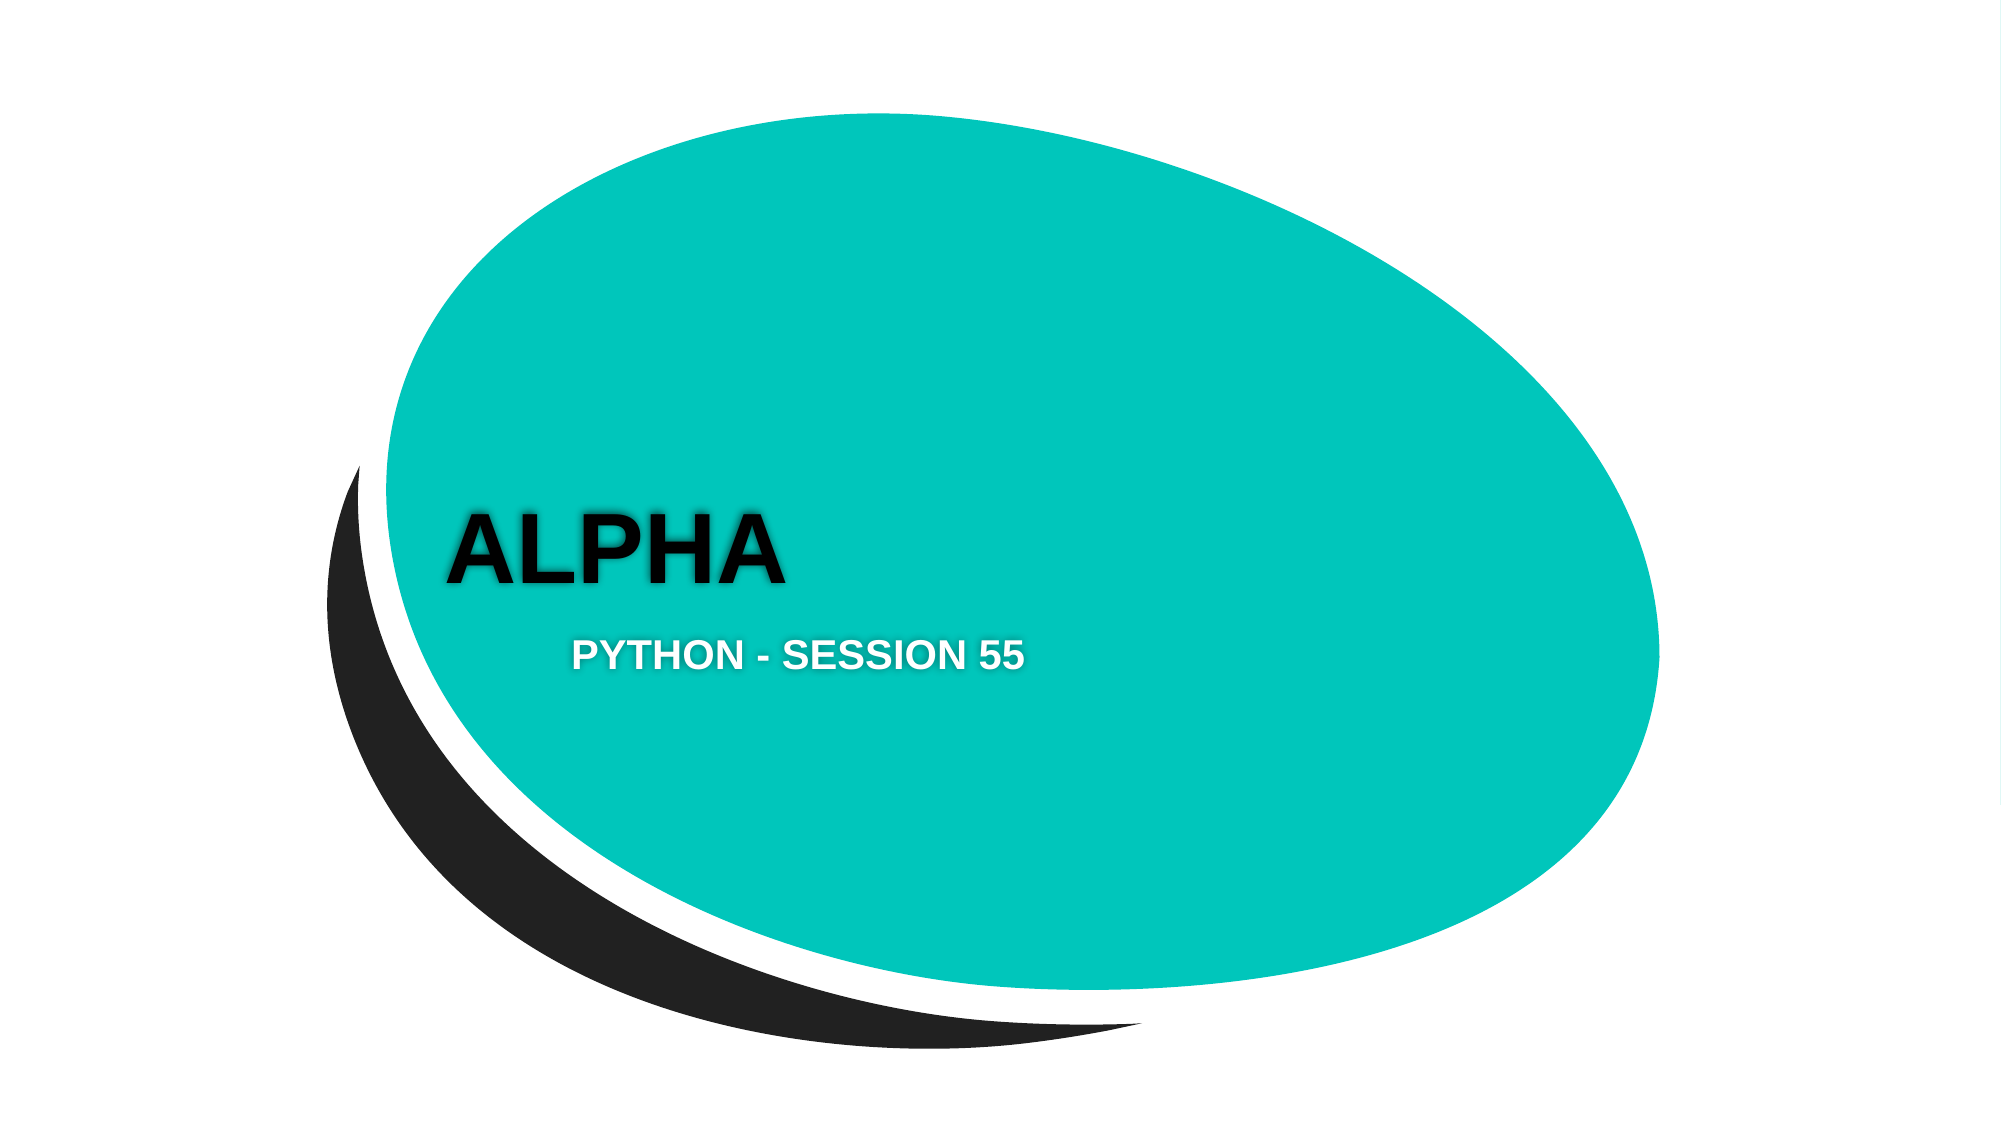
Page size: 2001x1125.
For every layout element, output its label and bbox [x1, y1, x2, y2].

text_box [0, 0, 2000, 1125]
